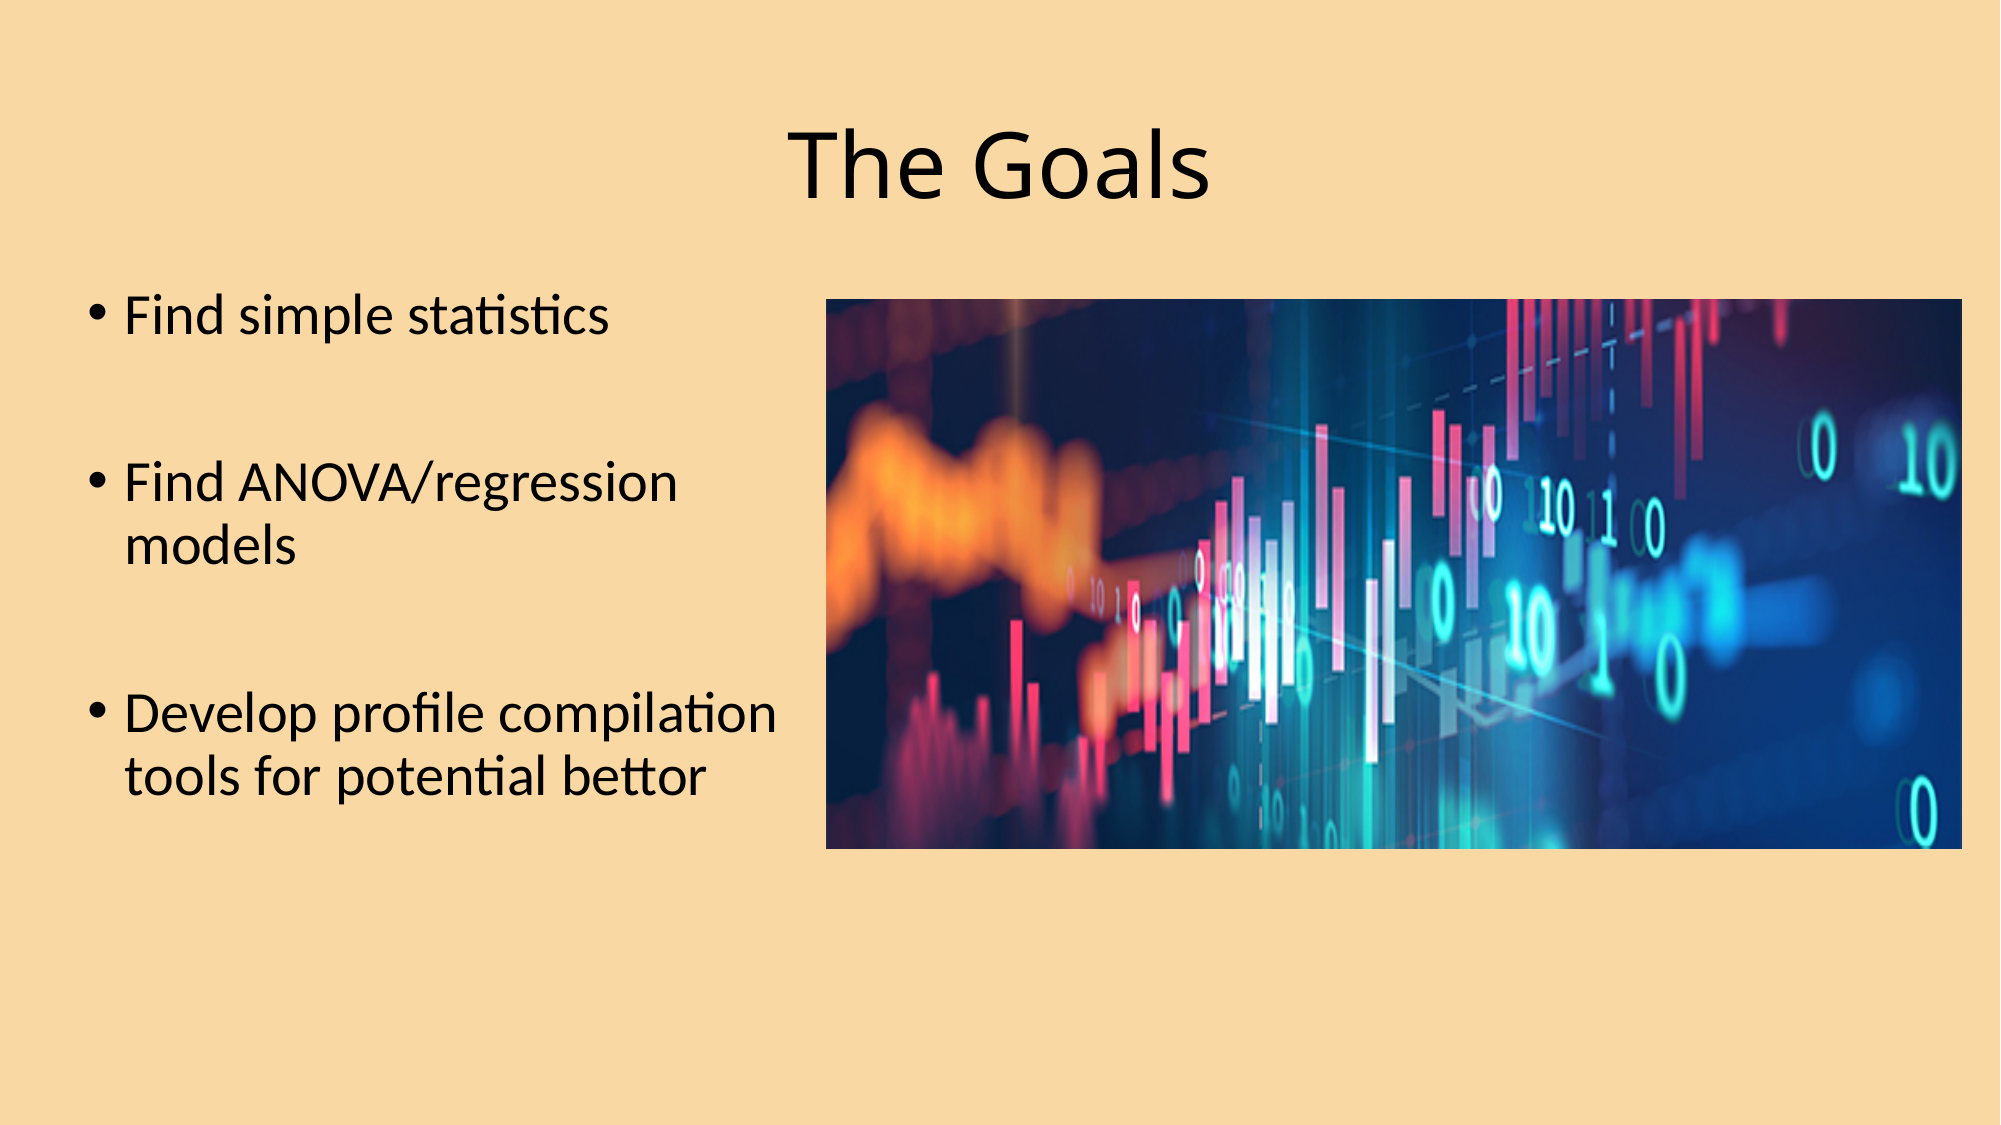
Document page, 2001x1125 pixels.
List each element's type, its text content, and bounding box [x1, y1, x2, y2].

picture [825, 299, 1962, 849]
list Find simple statistics Find ANOVA/regression models Develop profile compilation tools for potential bettor [72, 276, 827, 1023]
title The Goals [137, 59, 1863, 278]
